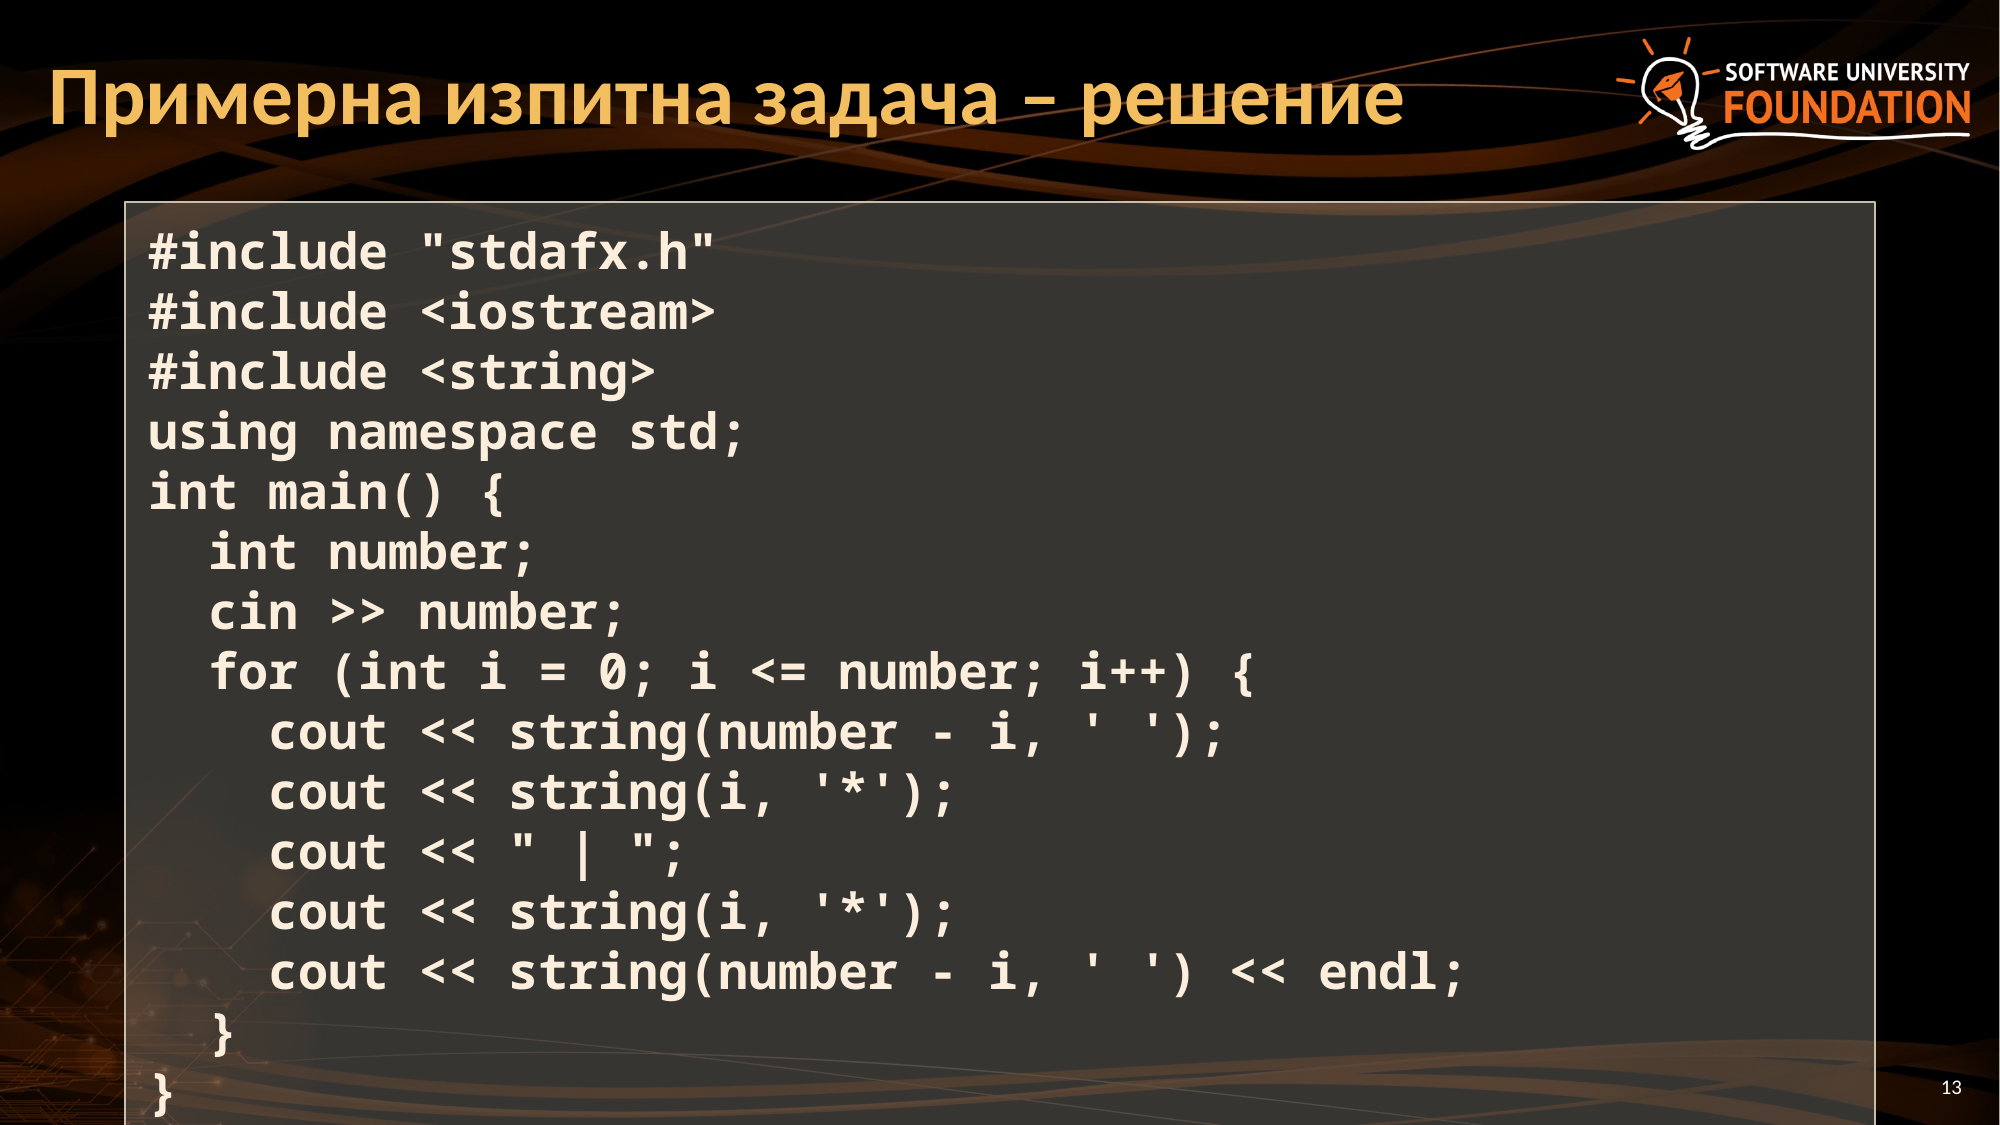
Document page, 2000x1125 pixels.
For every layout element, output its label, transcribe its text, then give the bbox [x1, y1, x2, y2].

title Примерна изпитна задача – решение [30, 6, 1602, 189]
text_box #include "stdafx.h" #include <iostream> #include <string> using namespace std; int main() { int number; cin >> number; for (int i = 0; i <= number; i++) { cout << string(number - i, ' '); cout << string(i, '*'); cout << " | "; cout << string(i, '*'); cout << string(number - i, ' ') << endl; } } [124, 201, 1875, 1125]
slide_number 13 [1897, 1070, 1968, 1103]
picture [0, 0, 2000, 1125]
